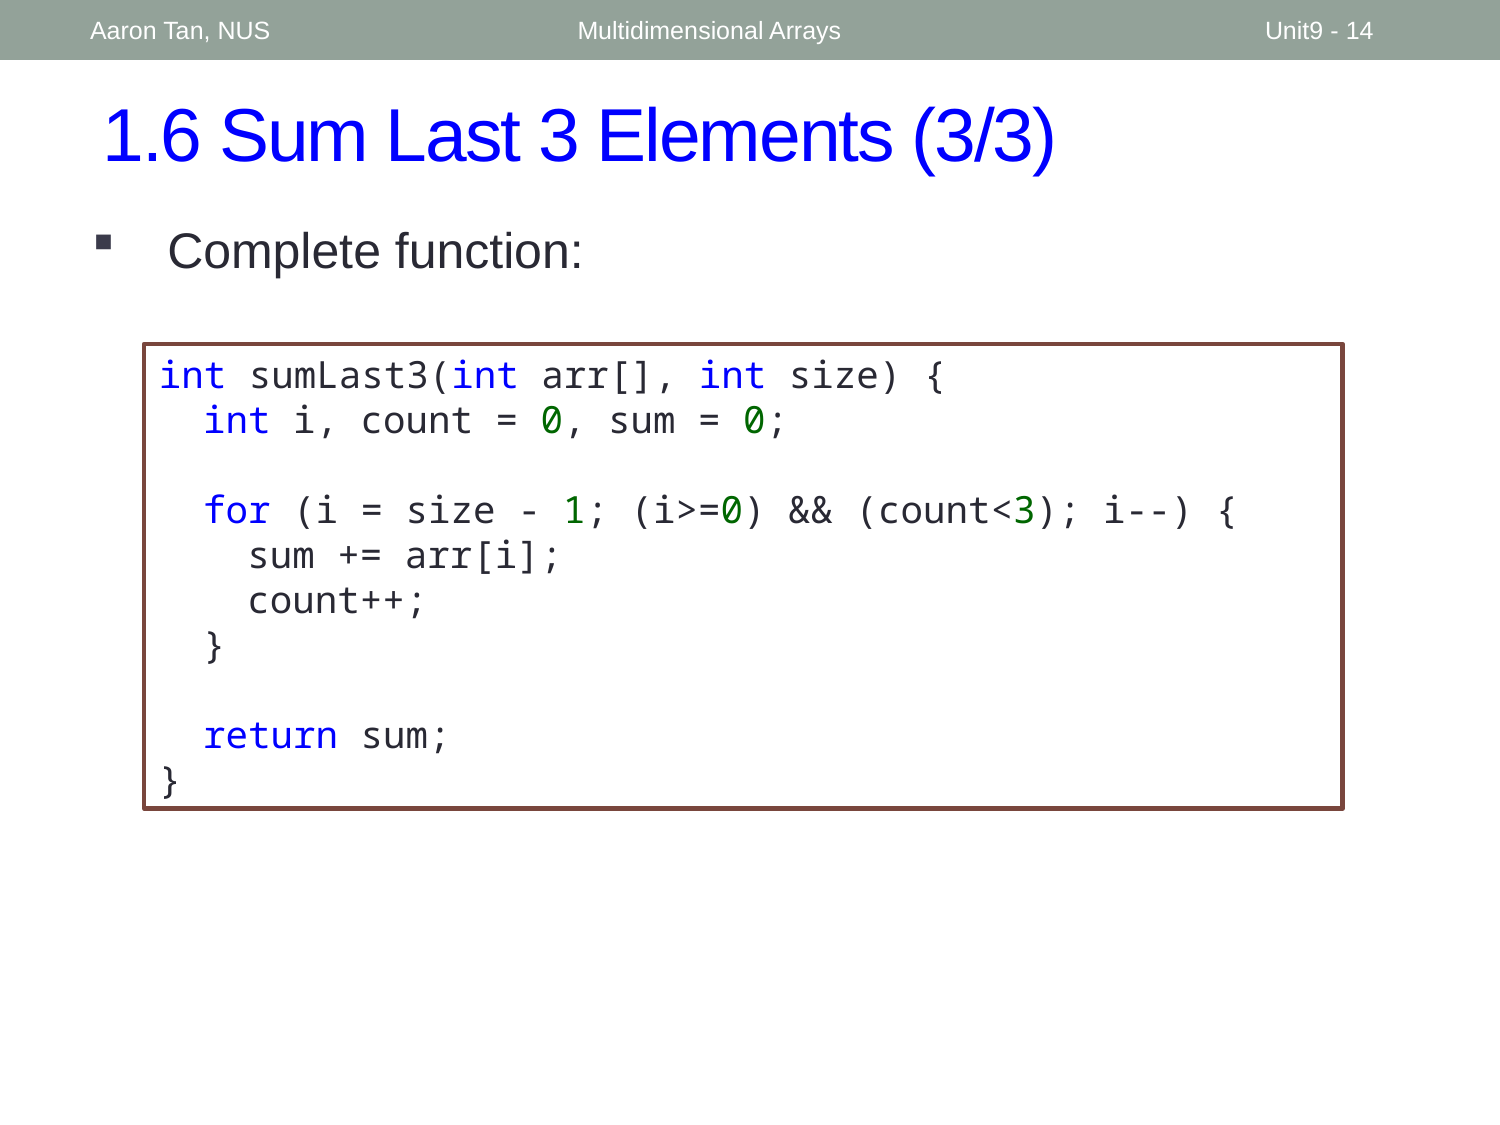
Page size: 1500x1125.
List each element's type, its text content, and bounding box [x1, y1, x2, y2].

footer Multidimensional Arrays [562, 3, 1238, 57]
slide_number Unit9 - 14 [1250, 3, 1425, 57]
text_box int sumLast3(int arr[], int size) { int i, count = 0, sum = 0; for (i = size - 1; (i>=0) && (count<3); i--) { sum += arr[i]; count++; } return sum; } [142, 342, 1345, 811]
title 1.6 Sum Last 3 Elements (3/3) [87, 62, 1463, 200]
slide_number Aaron Tan, NUS [75, 3, 550, 57]
text_box Complete function: [77, 211, 1382, 302]
